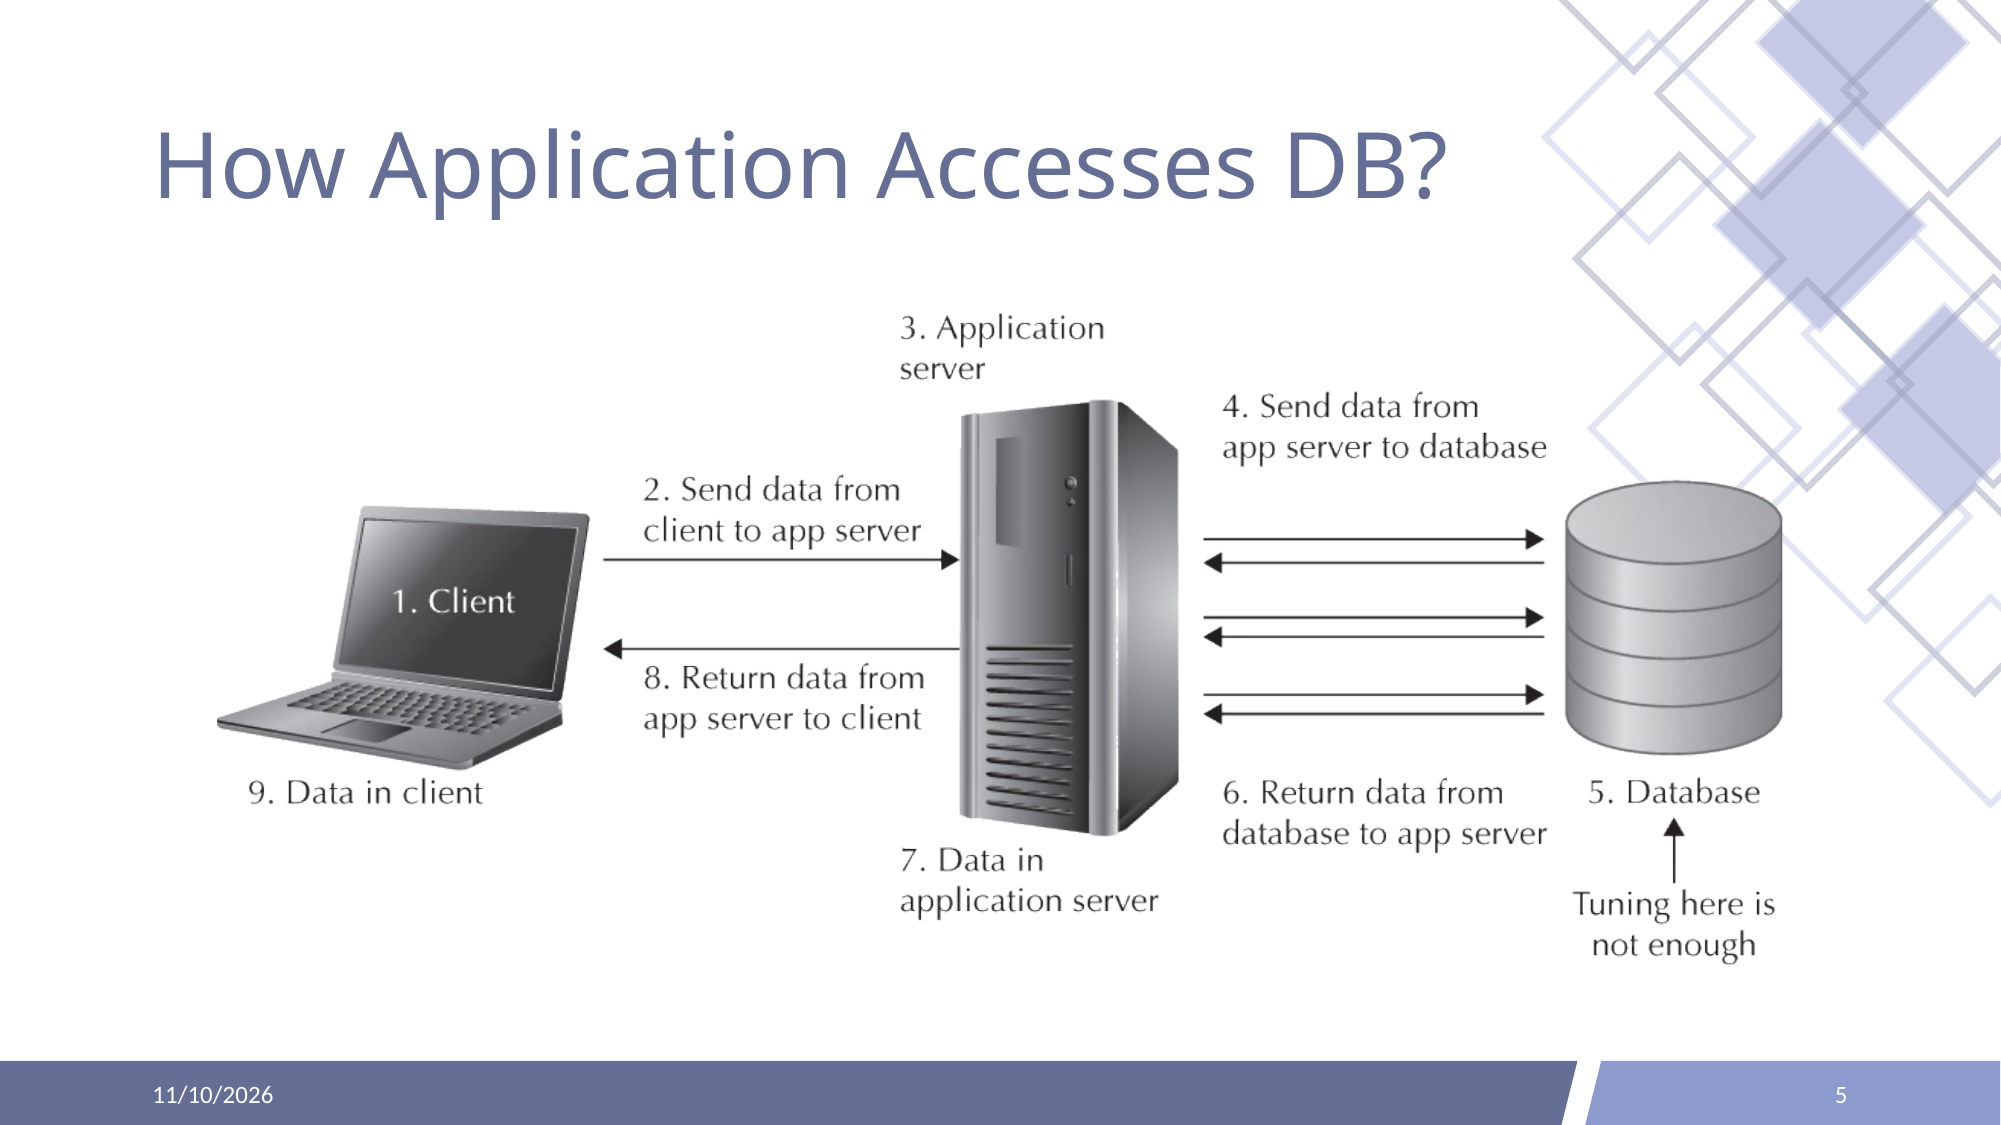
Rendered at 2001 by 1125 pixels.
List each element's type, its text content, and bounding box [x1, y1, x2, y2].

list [208, 310, 1792, 974]
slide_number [137, 1064, 588, 1124]
slide_number 5 [1412, 1064, 1863, 1124]
title How Application Accesses DB? [137, 59, 1863, 278]
